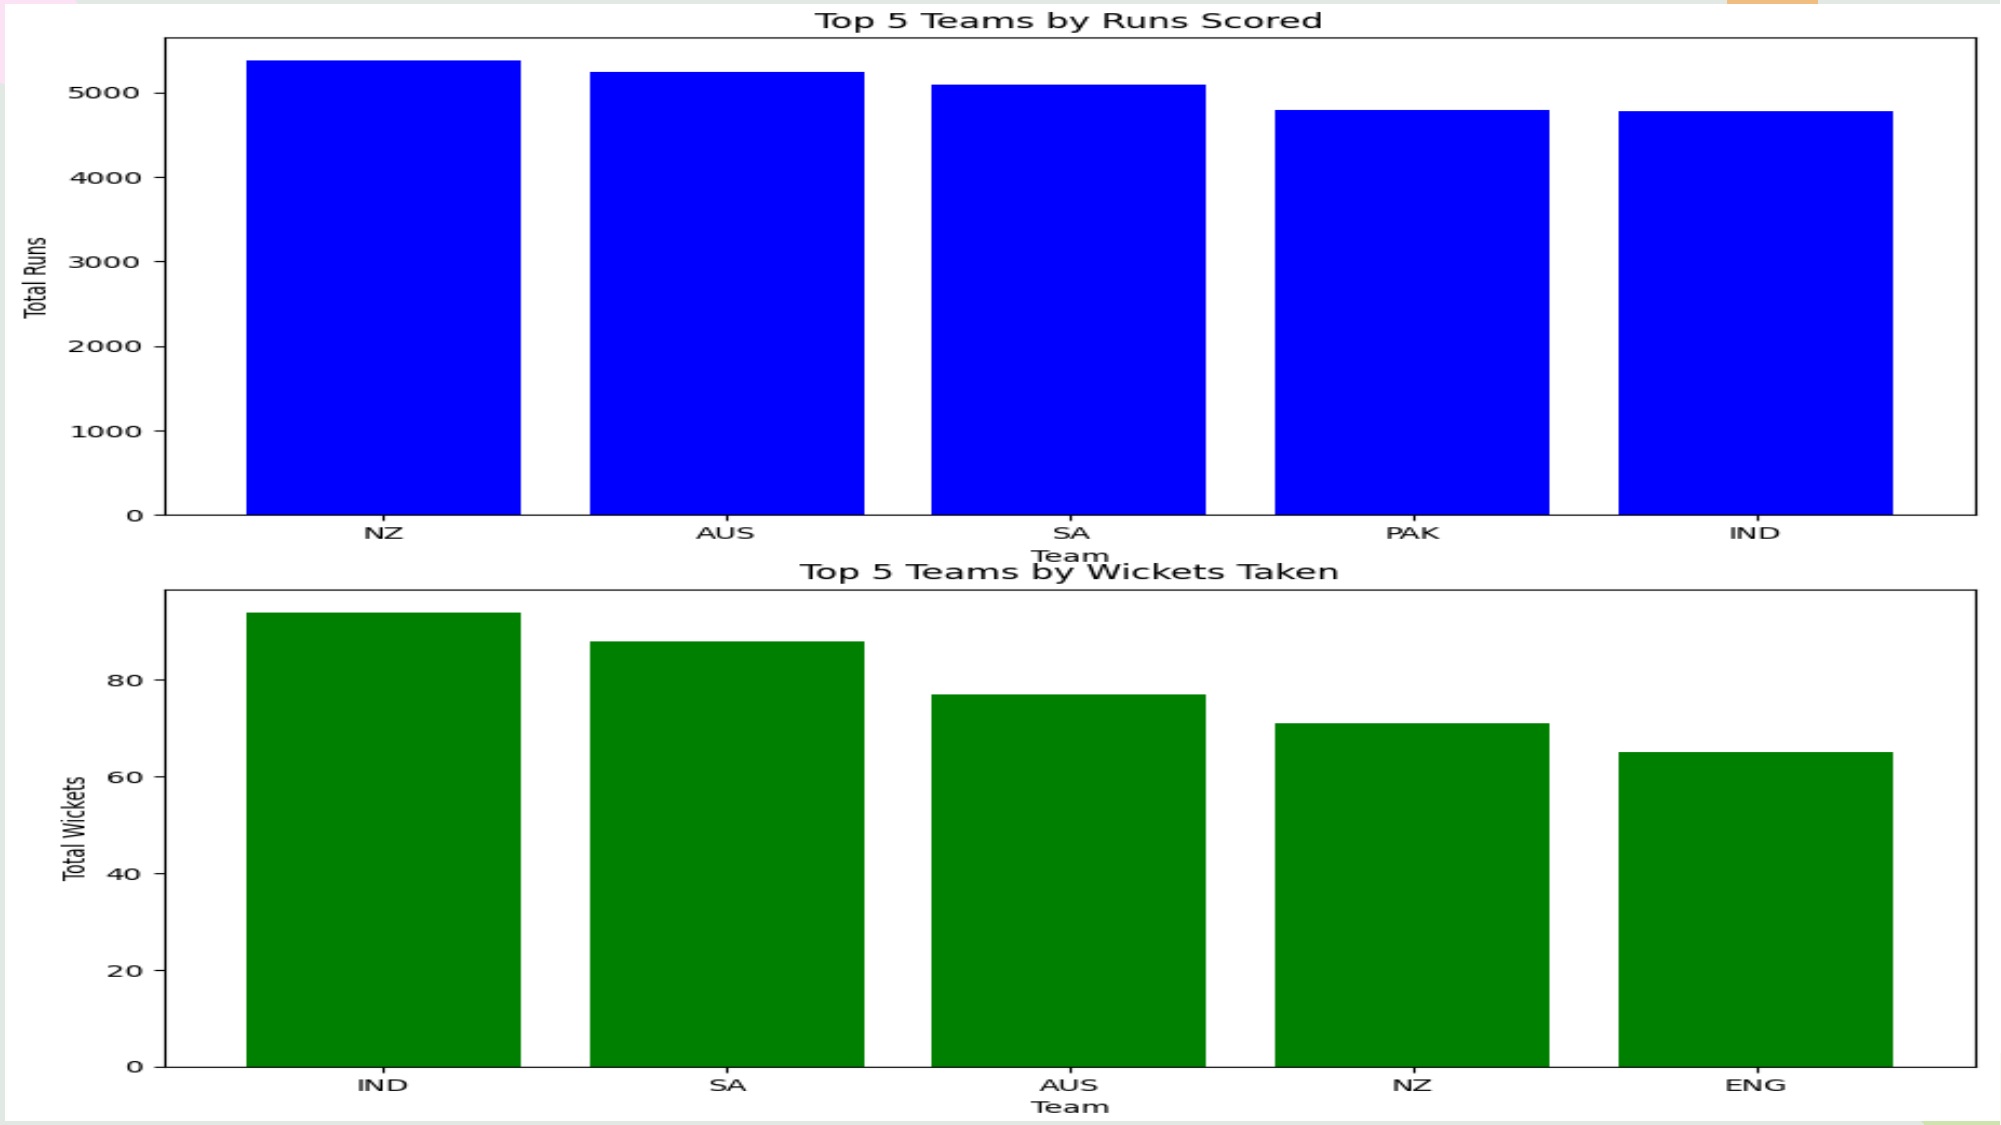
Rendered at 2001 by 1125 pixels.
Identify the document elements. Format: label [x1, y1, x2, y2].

list [0, 0, 2000, 1125]
